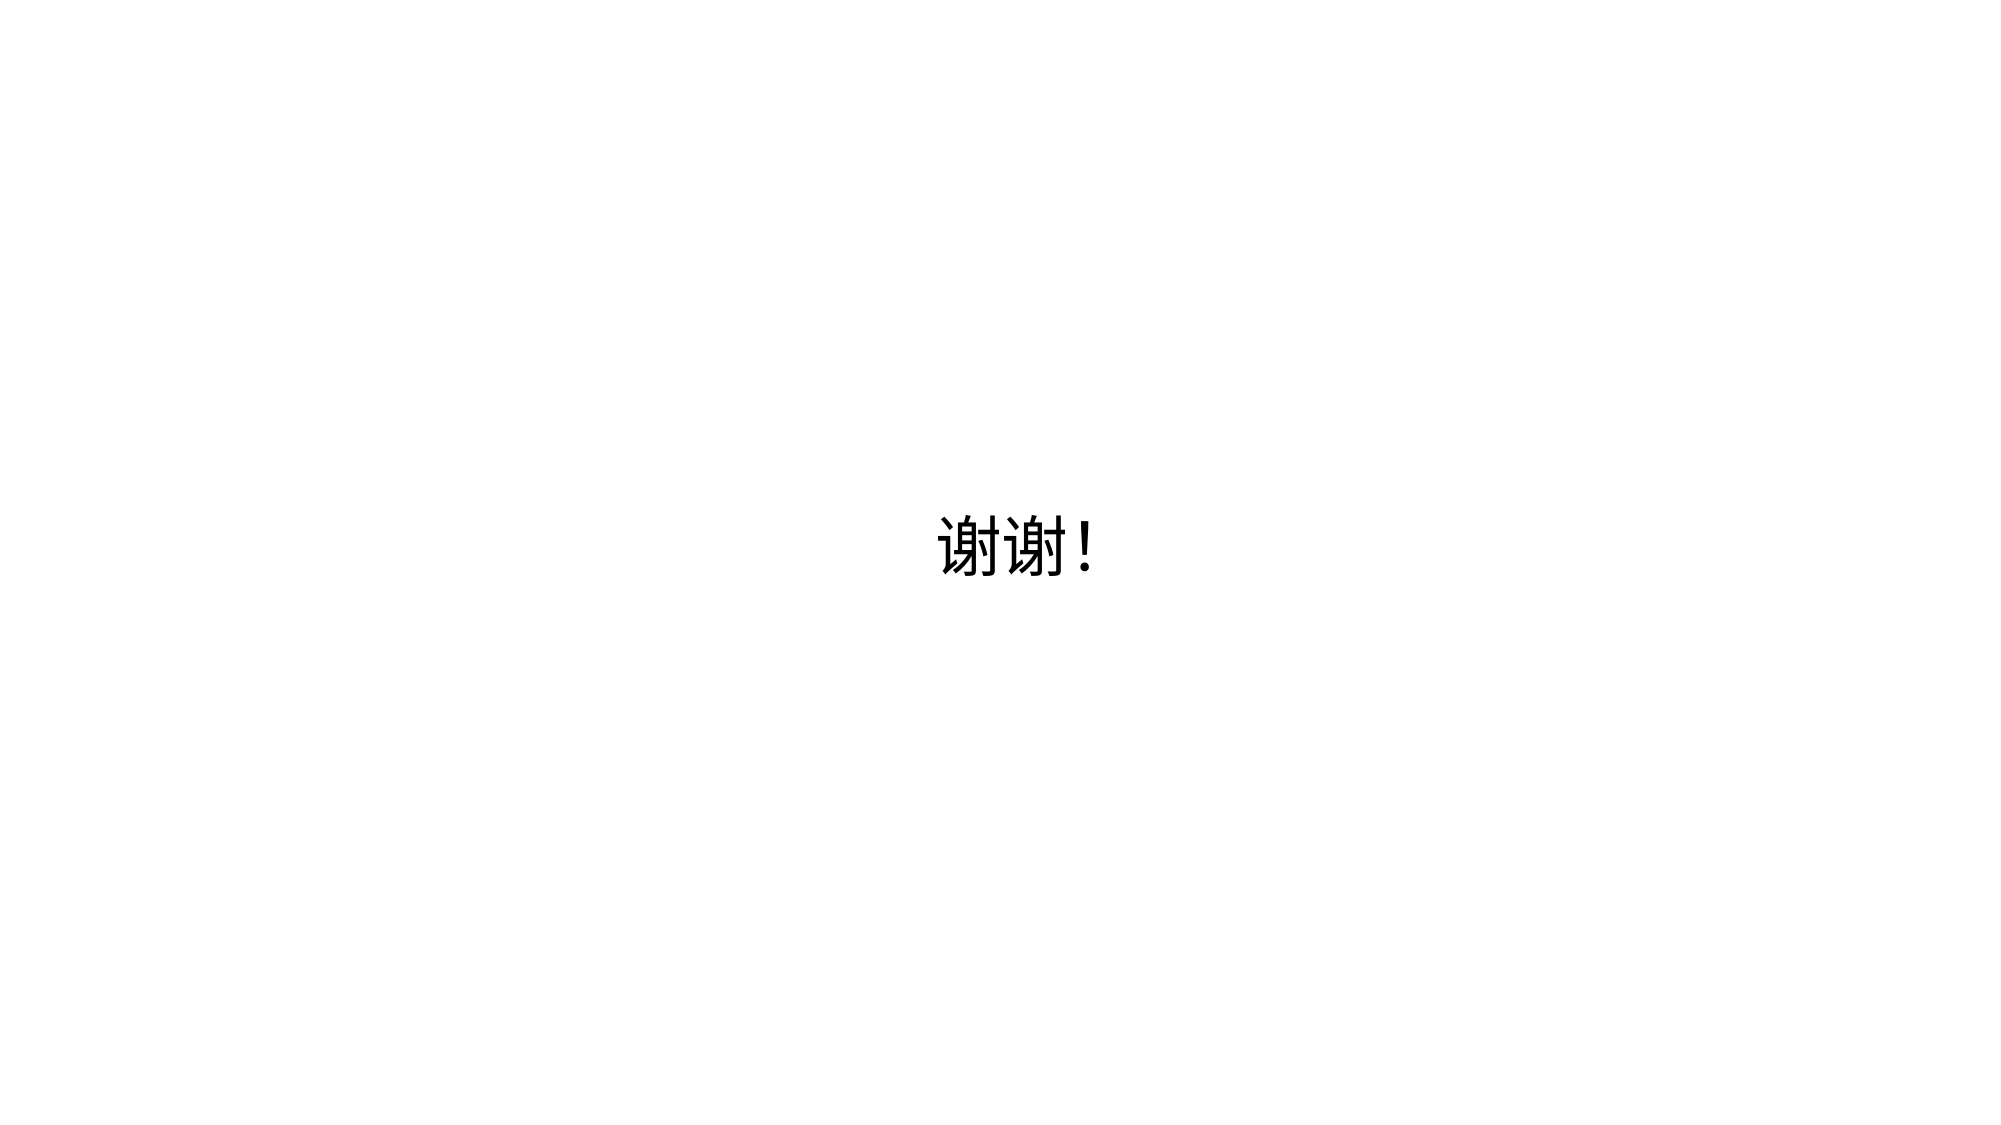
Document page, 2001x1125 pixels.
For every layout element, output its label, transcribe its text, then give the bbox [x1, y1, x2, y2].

title 谢谢！ [172, 381, 1898, 720]
